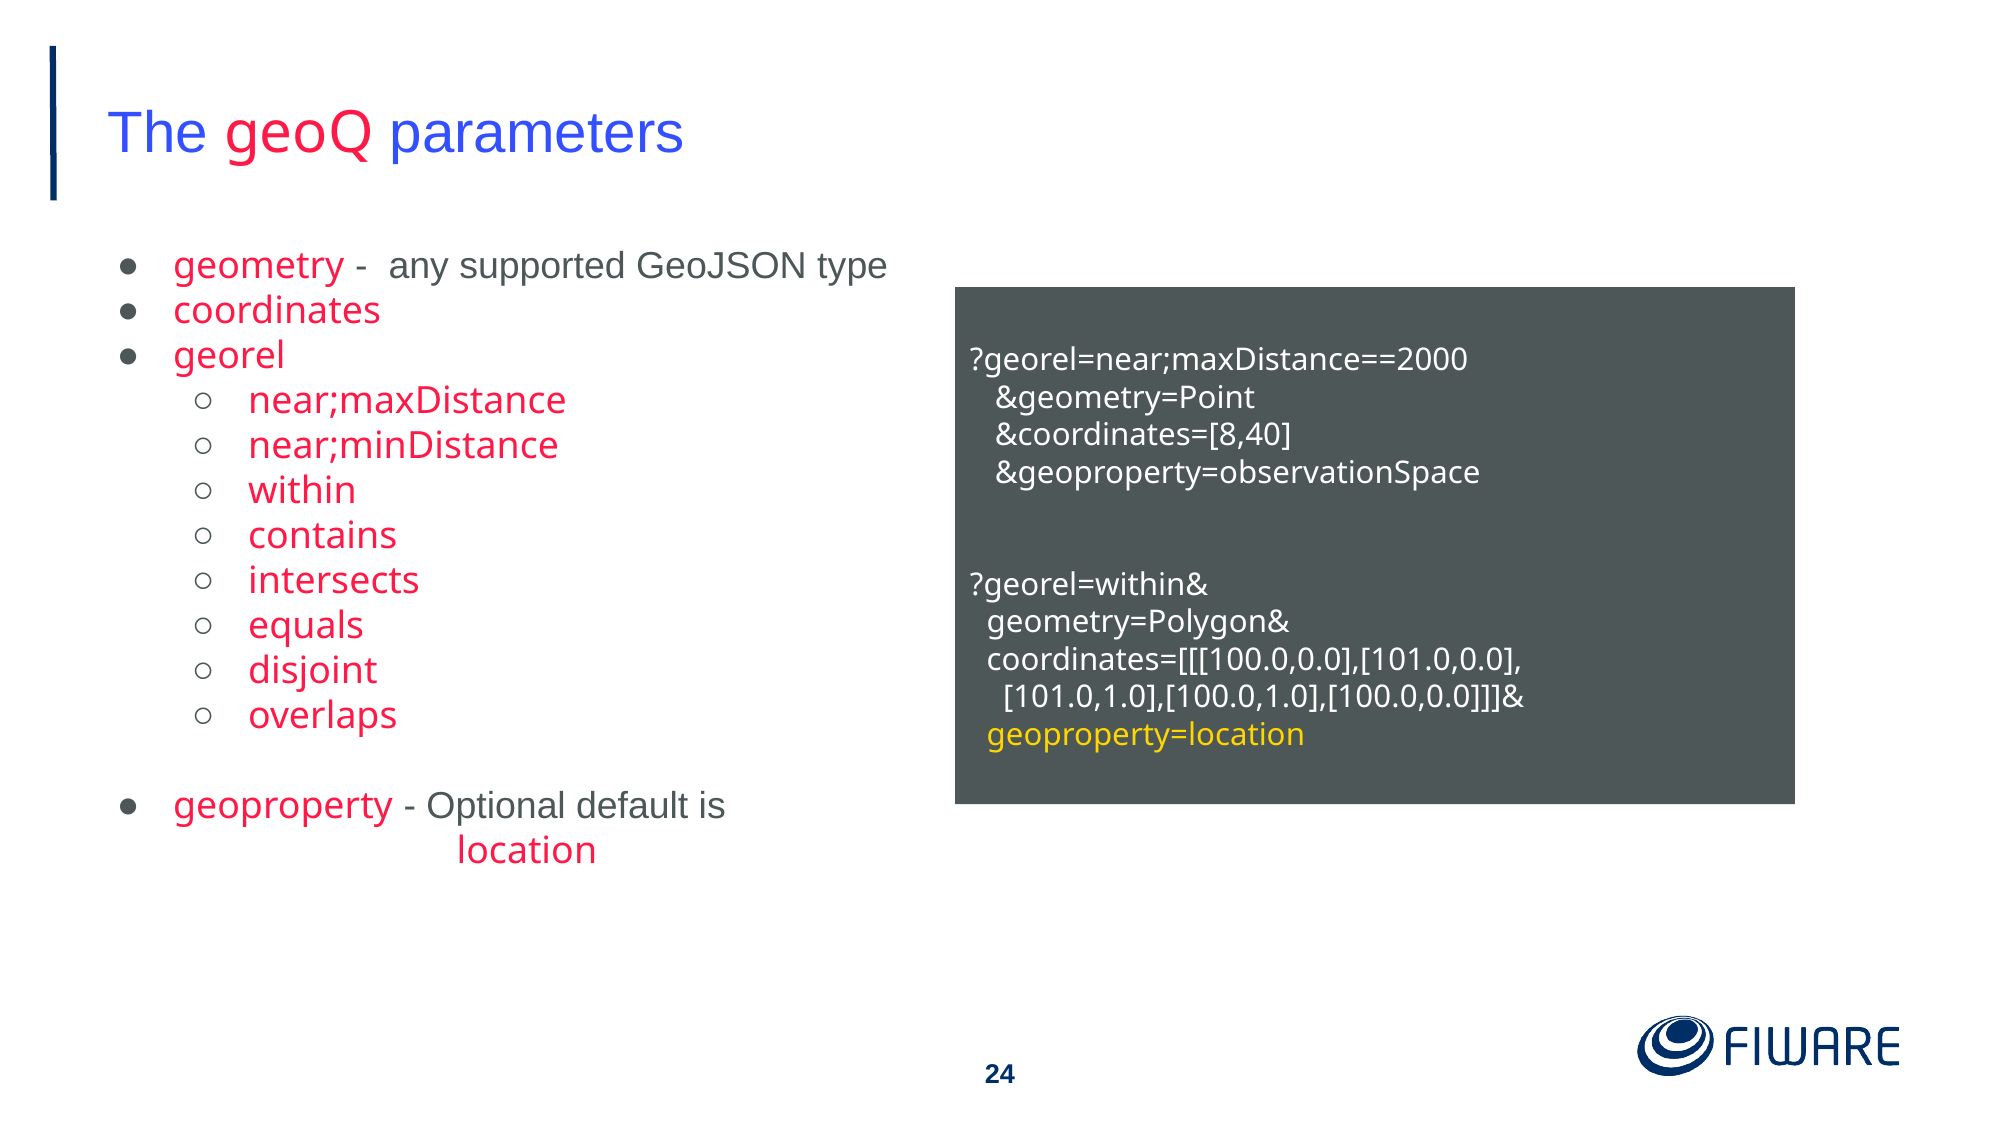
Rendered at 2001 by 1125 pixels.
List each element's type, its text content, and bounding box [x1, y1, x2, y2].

picture [1635, 1012, 1905, 1077]
text_box geometry - any supported GeoJSON type coordinates georel near;maxDistance near;minDistance within contains intersects equals disjoint overlaps geoproperty - Optional default is location [83, 226, 1750, 950]
title The geoQ parameters [92, 47, 1814, 213]
text_box ?georel=near;maxDistance==2000 &geometry=Point &coordinates=[8,40] &geoproperty=observationSpace ?georel=within& geometry=Polygon& coordinates=[[[100.0,0.0],[101.0,0.0], [101.0,1.0],[100.0,1.0],[100.0,0.0]]]& geoproperty=location [955, 287, 1795, 805]
slide_number ‹#› [887, 1042, 1113, 1103]
